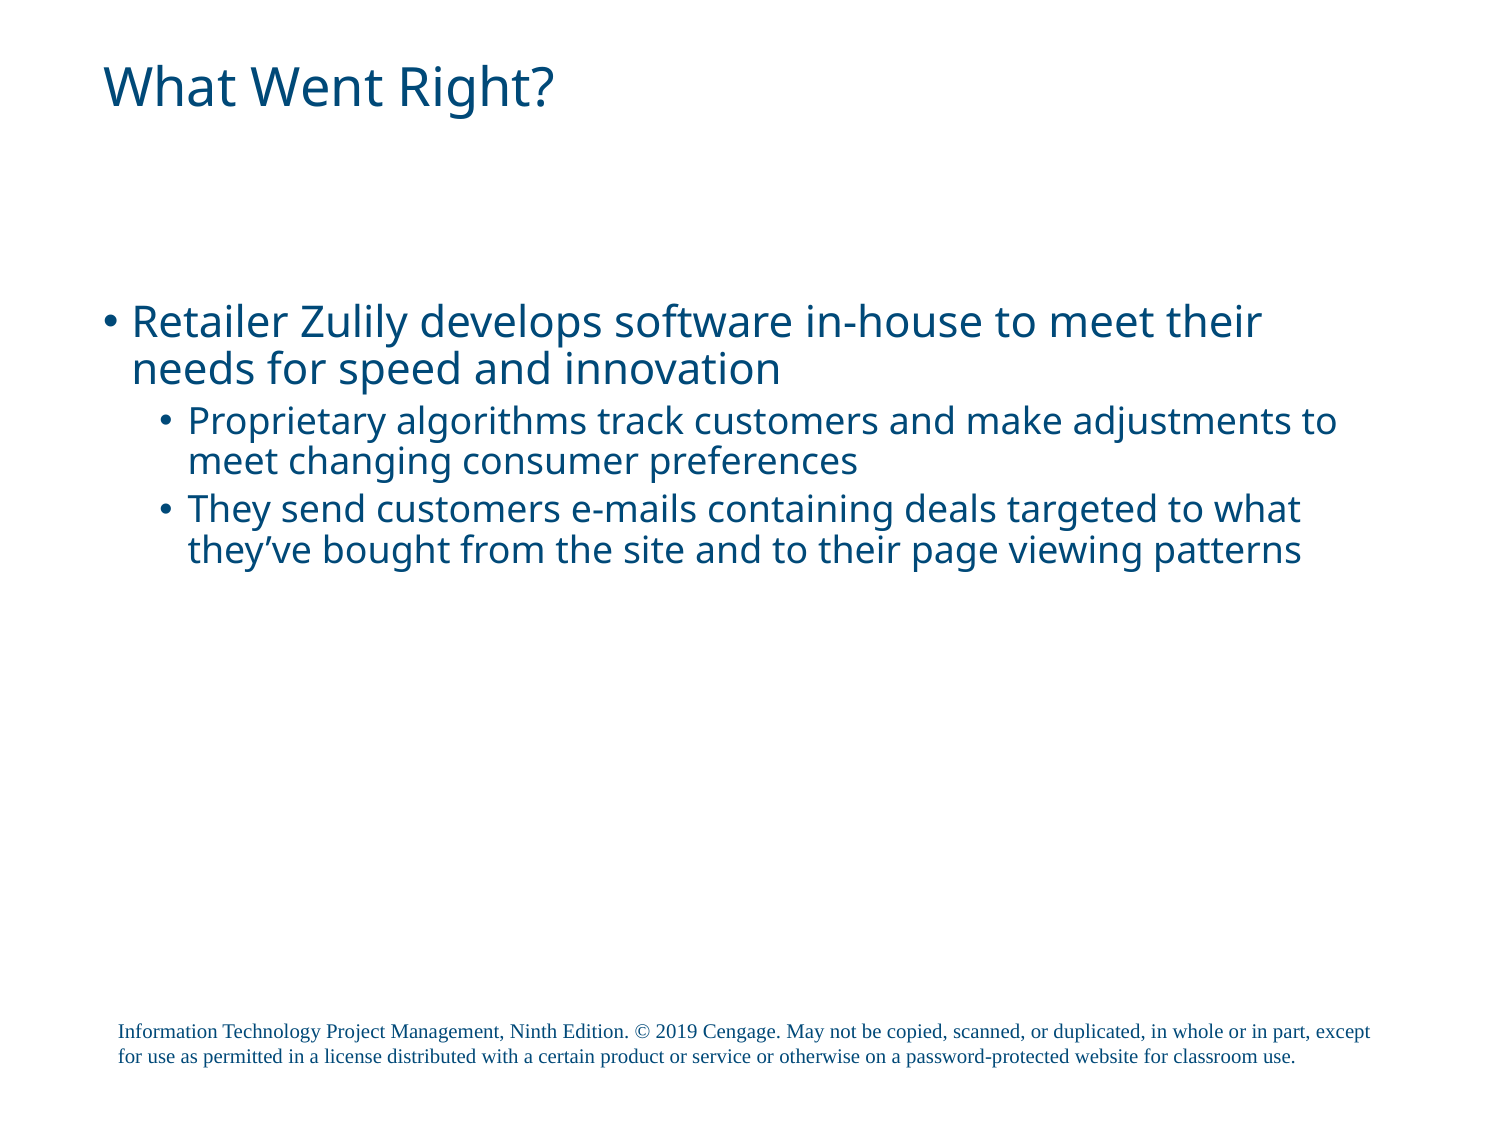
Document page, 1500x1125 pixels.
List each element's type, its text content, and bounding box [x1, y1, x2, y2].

title What Went Right? [103, 59, 1397, 278]
footer Information Technology Project Management, Ninth Edition. © 2019 Cengage. May not be copied, scanned, or duplicated, in whole or in part, except for use as permitted in a license distributed with a certain product or service or otherwise on a password-protected website for classroom use. [103, 1009, 1397, 1070]
list Retailer Zulily develops software in-house to meet their needs for speed and innovation Proprietary algorithms track customers and make adjustments to meet changing consumer preferences They send customers e-mails containing deals targeted to what they’ve bought from the site and to their page viewing patterns [103, 299, 1397, 1009]
